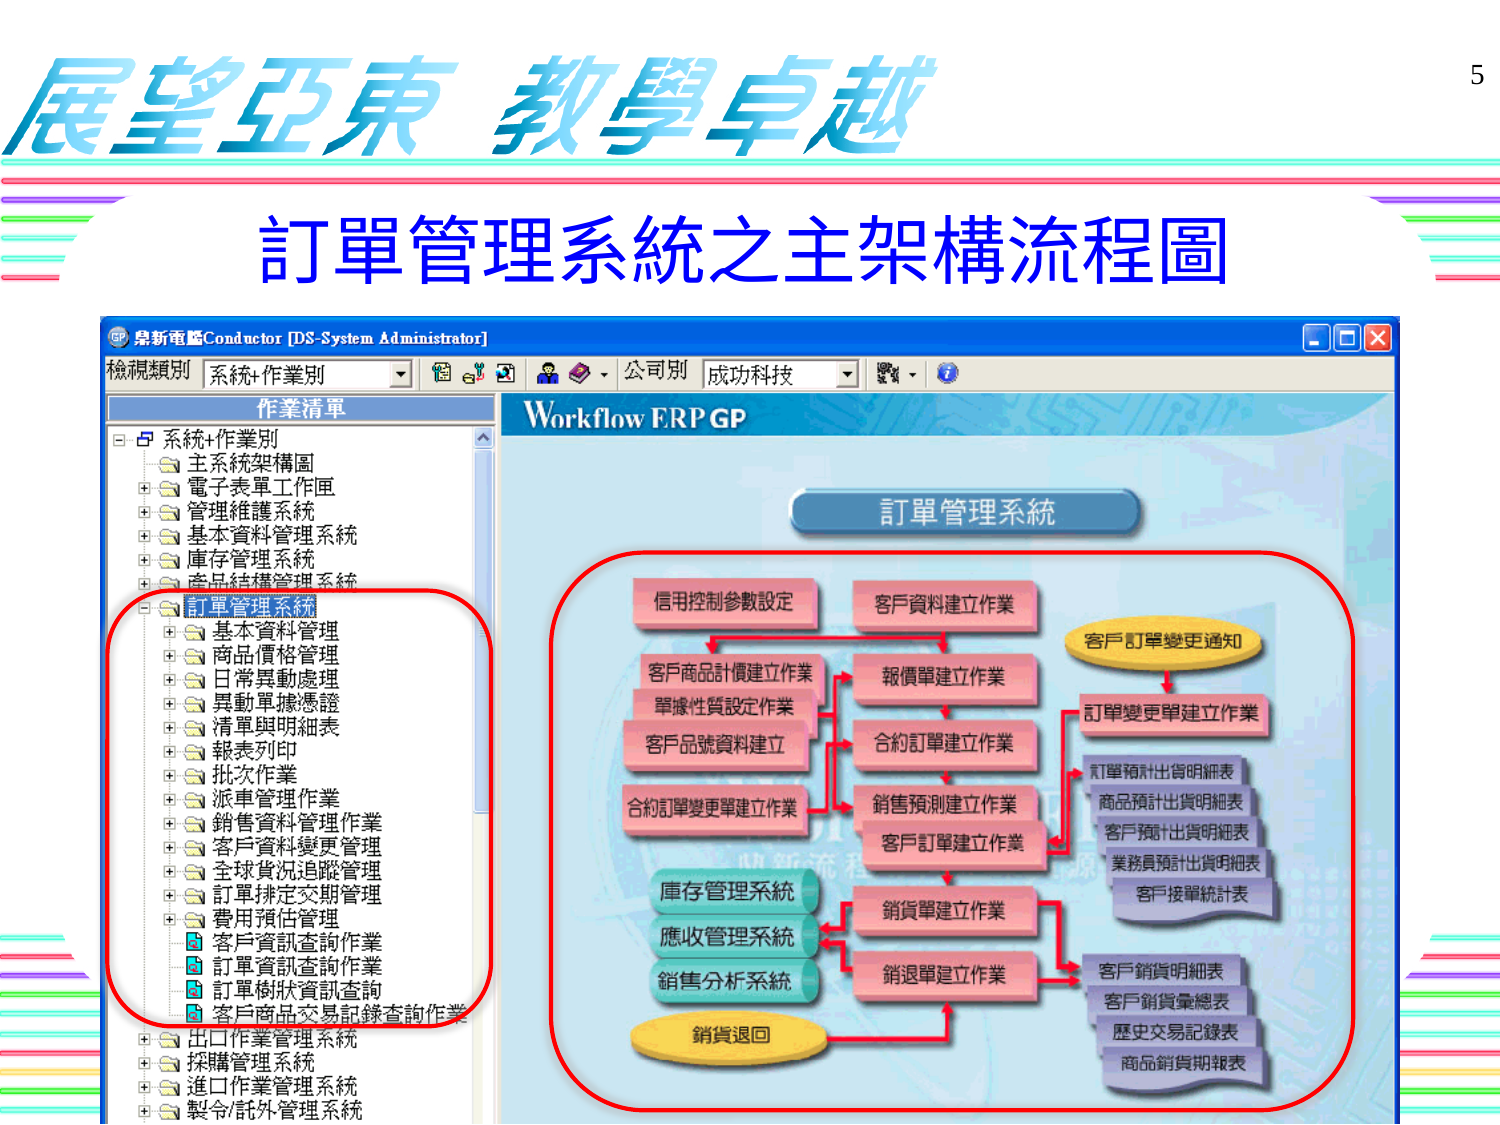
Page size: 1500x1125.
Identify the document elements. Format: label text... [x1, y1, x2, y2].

title 訂單管理系統之主架構流程圖 [47, 193, 1442, 303]
picture [0, 0, 1500, 1125]
slide_number 5 [1149, 42, 1500, 103]
